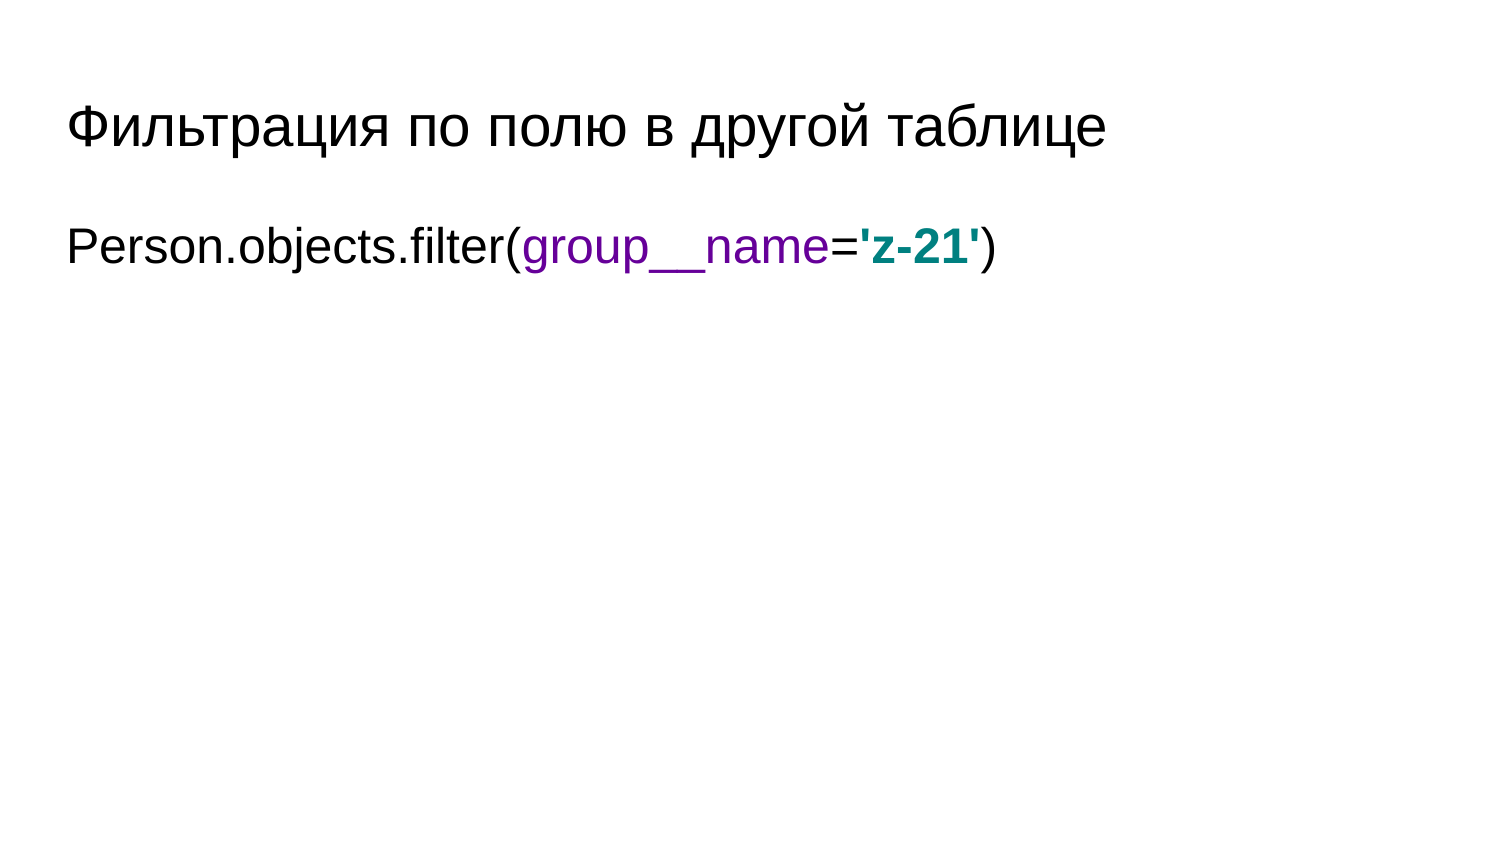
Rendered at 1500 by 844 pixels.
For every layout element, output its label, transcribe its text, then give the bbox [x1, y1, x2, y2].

title Фильтрация по полю в другой таблице [51, 72, 1449, 167]
list Person.objects.filter(group__name='z-21') [51, 189, 1449, 750]
